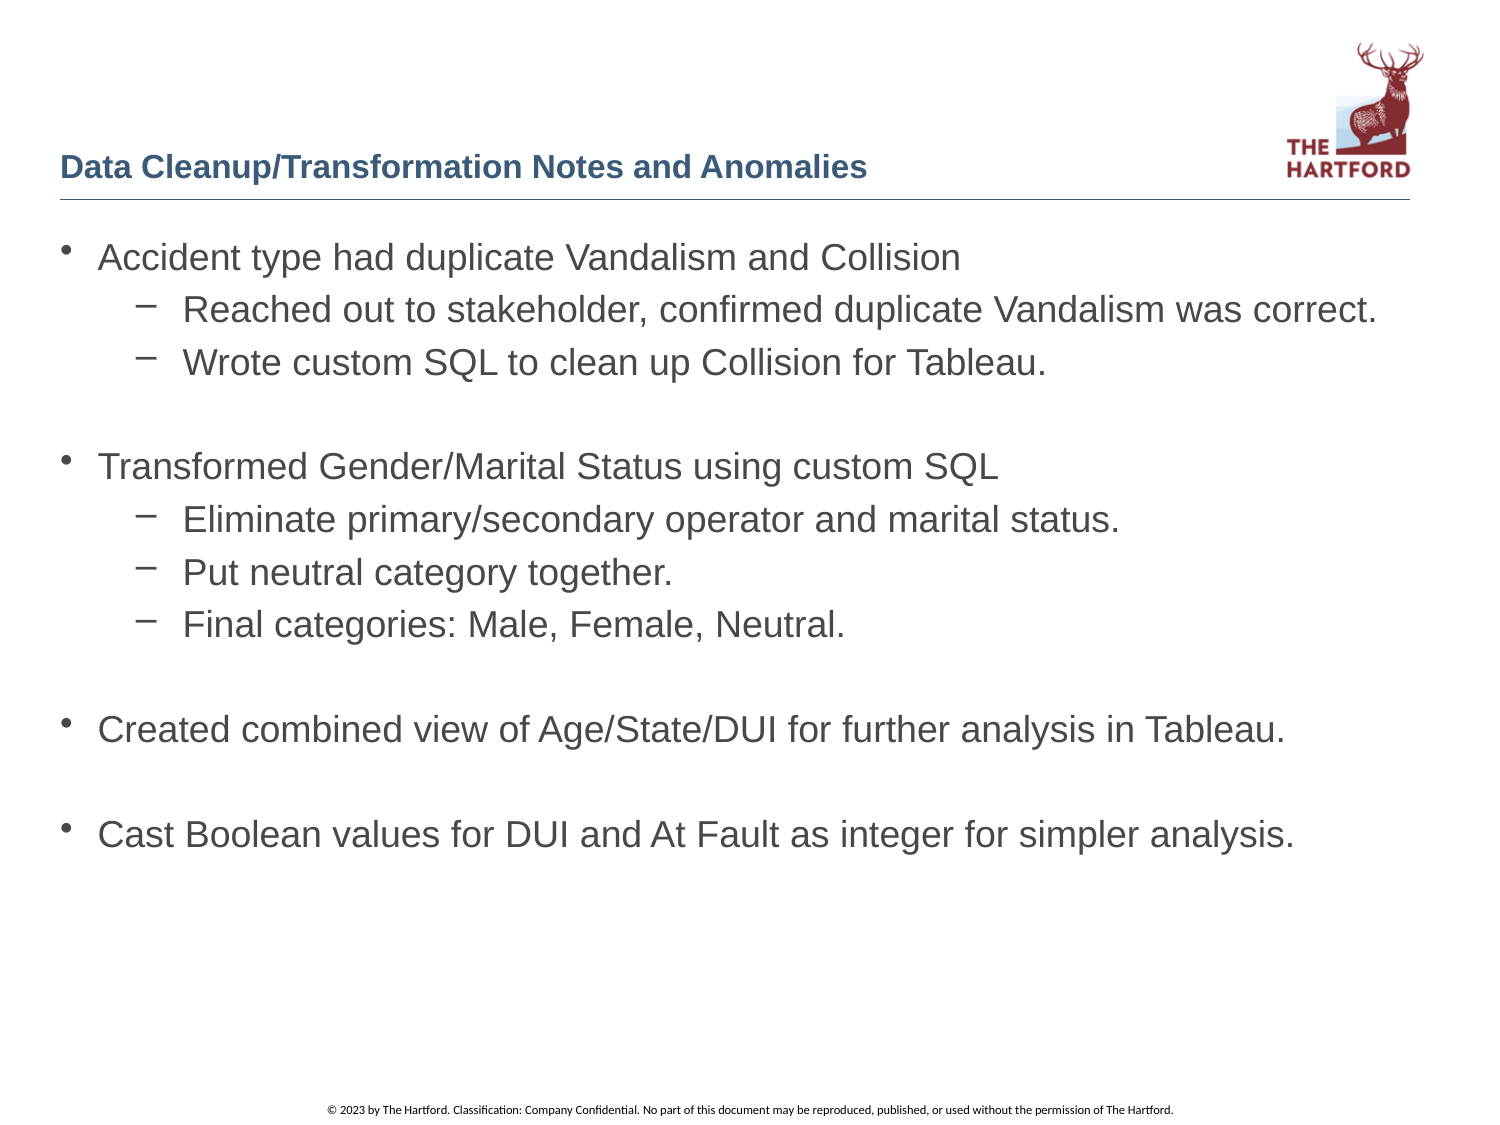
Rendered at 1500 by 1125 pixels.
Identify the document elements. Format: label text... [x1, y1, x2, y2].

title Data Cleanup/Transformation Notes and Anomalies [44, 57, 1226, 193]
list Accident type had duplicate Vandalism and Collision Reached out to stakeholder, confirmed duplicate Vandalism was correct. Wrote custom SQL to clean up Collision for Tableau. Transformed Gender/Marital Status using custom SQL Eliminate primary/secondary operator and marital status. Put neutral category together. Final categories: Male, Female, Neutral. Created combined view of Age/State/DUI for further analysis in Tableau. Cast Boolean values for DUI and At Fault as integer for simpler analysis. [44, 224, 1411, 1026]
picture [1287, 42, 1424, 178]
